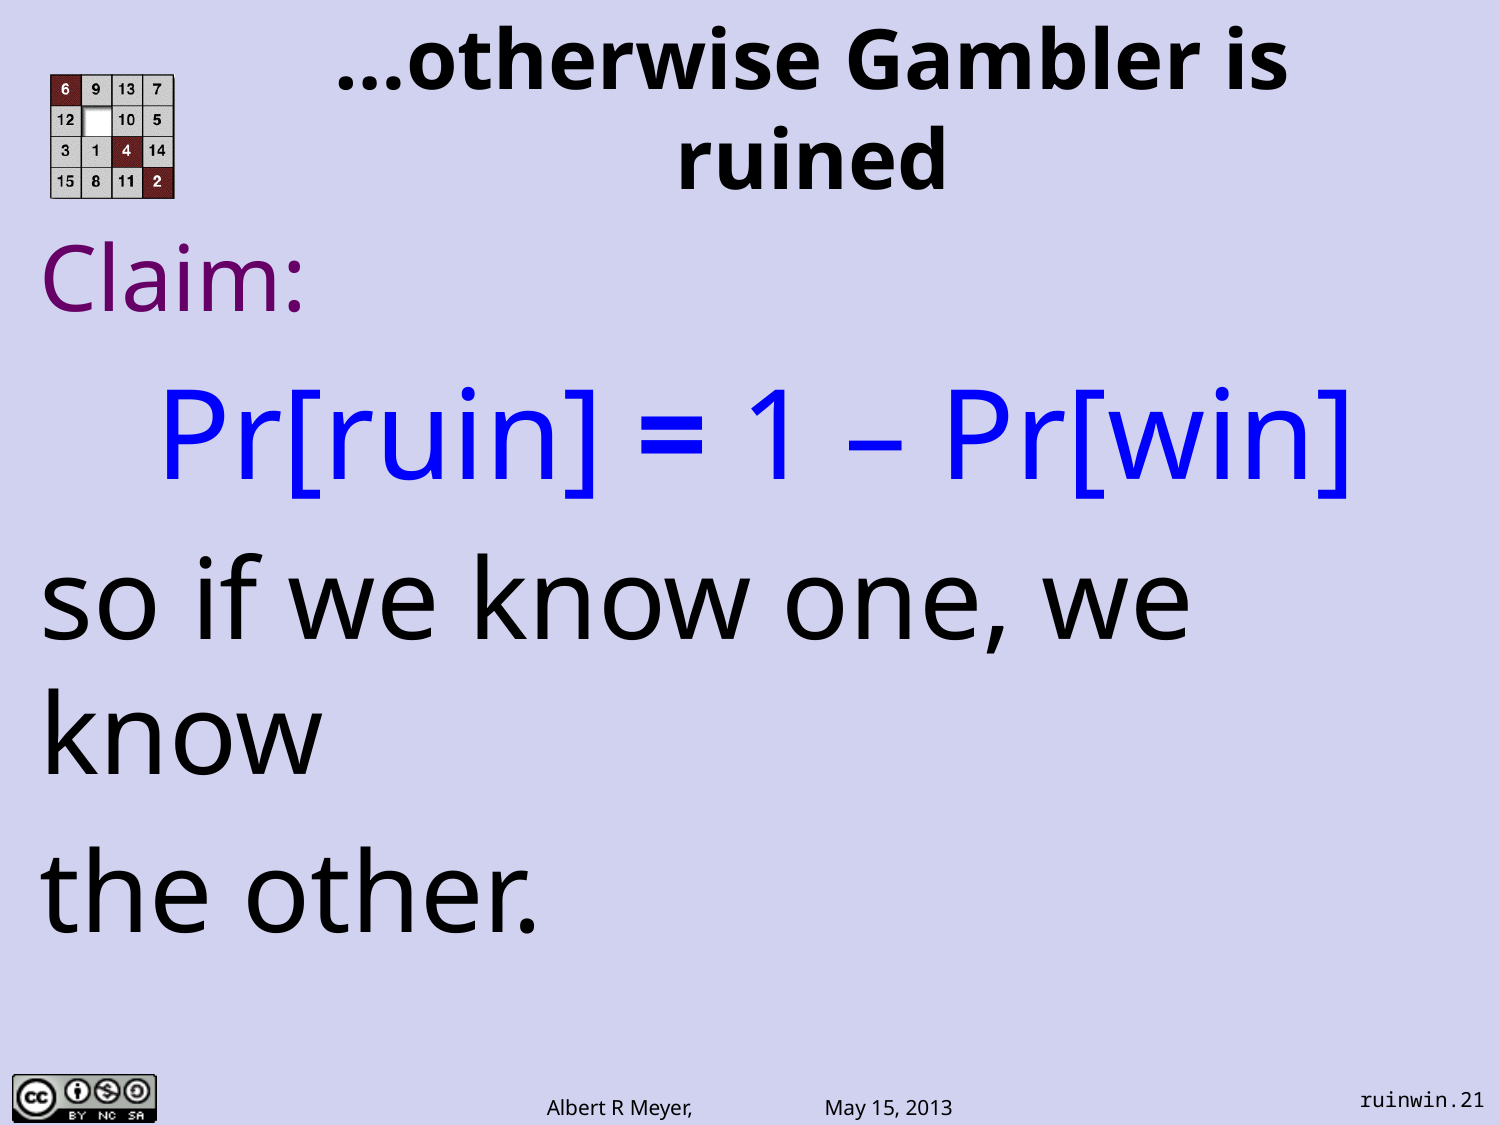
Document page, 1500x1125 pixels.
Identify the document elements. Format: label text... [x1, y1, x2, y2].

picture [12, 1074, 157, 1123]
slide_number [455, 1086, 1044, 1125]
picture [50, 74, 175, 199]
slide_number ruinwin.21 [1312, 1079, 1500, 1125]
list Claim: Pr[ruin] = 1 – Pr[win] so if we know one, we know the other. [24, 212, 1488, 1026]
title …otherwise Gambler is ruined [199, 12, 1427, 201]
